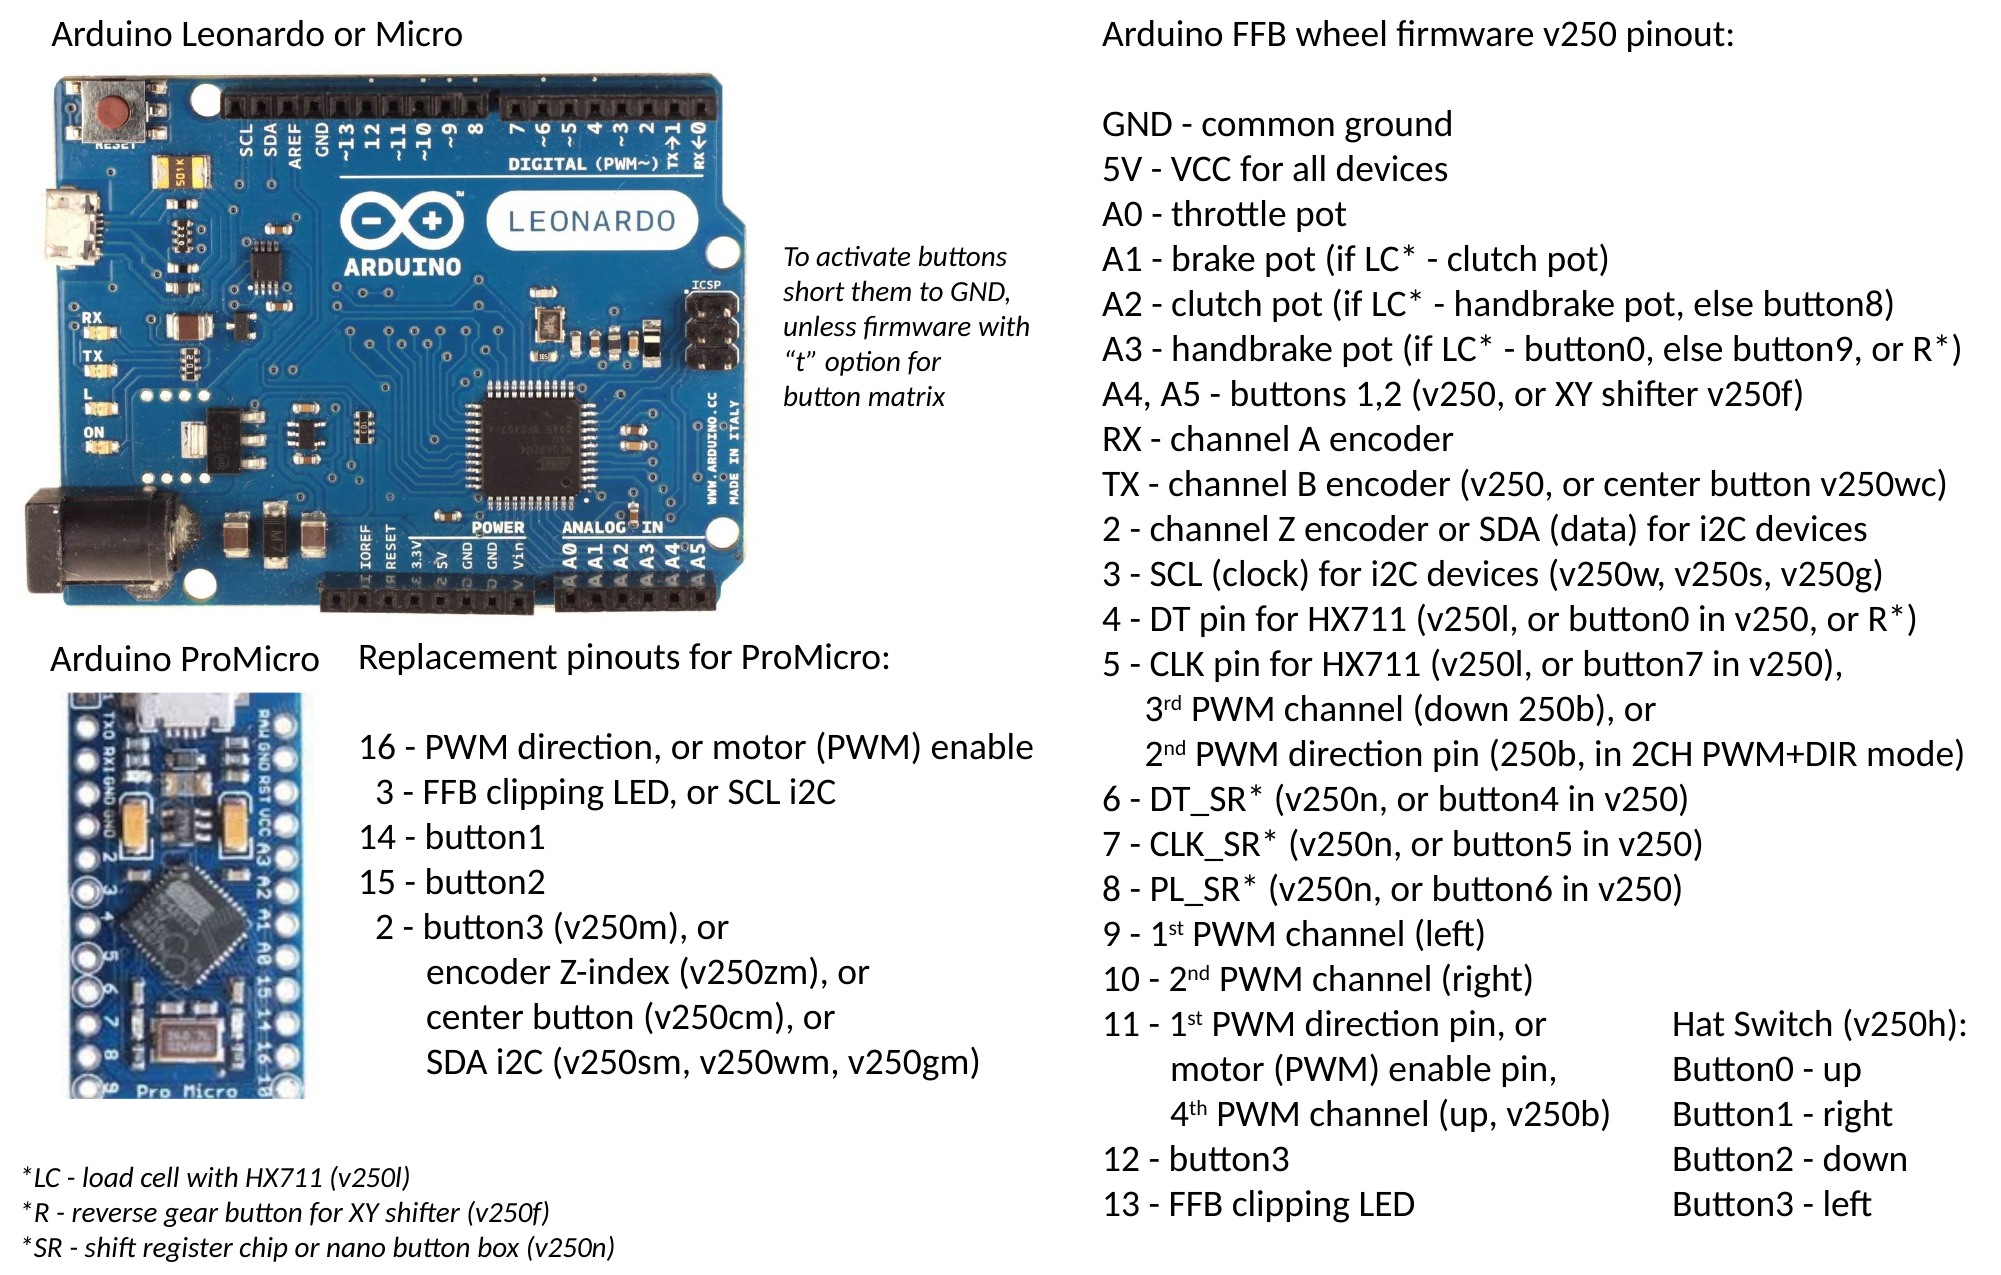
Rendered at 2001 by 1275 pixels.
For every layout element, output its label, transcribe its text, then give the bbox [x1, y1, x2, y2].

picture [0, 693, 391, 1098]
text_box Arduino ProMicro [35, 627, 336, 687]
text_box *LC - load cell with HX711 (v250l) *R - reverse gear button for XY shifter (v250f) *SR - shift register chip or nano button box (v250n) [4, 1150, 632, 1275]
text_box To activate buttons short them to GND, unless firmware with “t” option for button matrix [768, 229, 1046, 420]
text_box Hat Switch (v250h): Button0 - up Button1 - right Button2 - down Button3 - left [1657, 991, 1984, 1232]
text_box Arduino FFB wheel firmware v250 pinout: GND - common ground 5V - VCC for all devices A0 - throttle pot A1 - brake pot (if LC* - clutch pot) A2 - clutch pot (if LC* - handbrake pot, else button8) A3 - handbrake pot (if LC* - button0, else button9, or R*) A4, A5 - buttons 1,2 (v250, or XY shifter v250f) RX - channel A encoder TX - channel B encoder (v250, or center button v250wc) 2 - channel Z encoder or SDA (data) for i2C devices 3 - SCL (clock) for i2C devices (v250w, v250s, v250g) 4 - DT pin for HX711 (v250l, or button0 in v250, or R*) 5 - CLK pin for HX711 (v250l, or button7 in v250), 3rd PWM channel (down 250b), or 2nd PWM direction pin (250b, in 2CH PWM+DIR mode) 6 - DT_SR* (v250n, or button4 in v250) 7 - CLK_SR* (v250n, or button5 in v250) 8 - PL_SR* (v250n, or button6 in v250) 9 - 1st PWM channel (left) 10 - 2nd PWM channel (right) 11 - 1st PWM direction pin, or motor (PWM) enable pin, 4th PWM channel (up, v250b) 12 - button3 13 - FFB clipping LED [1087, 1, 1982, 1275]
text_box Arduino Leonardo or Micro [36, 1, 479, 59]
picture [15, 59, 760, 627]
text_box Replacement pinouts for ProMicro: 16 - PWM direction, or motor (PWM) enable 3 - FFB clipping LED, or SCL i2C 14 - button1 15 - button2 2 - button3 (v250m), or encoder Z-index (v250zm), or center button (v250cm), or SDA i2C (v250sm, v250wm, v250gm) [343, 625, 1050, 1090]
